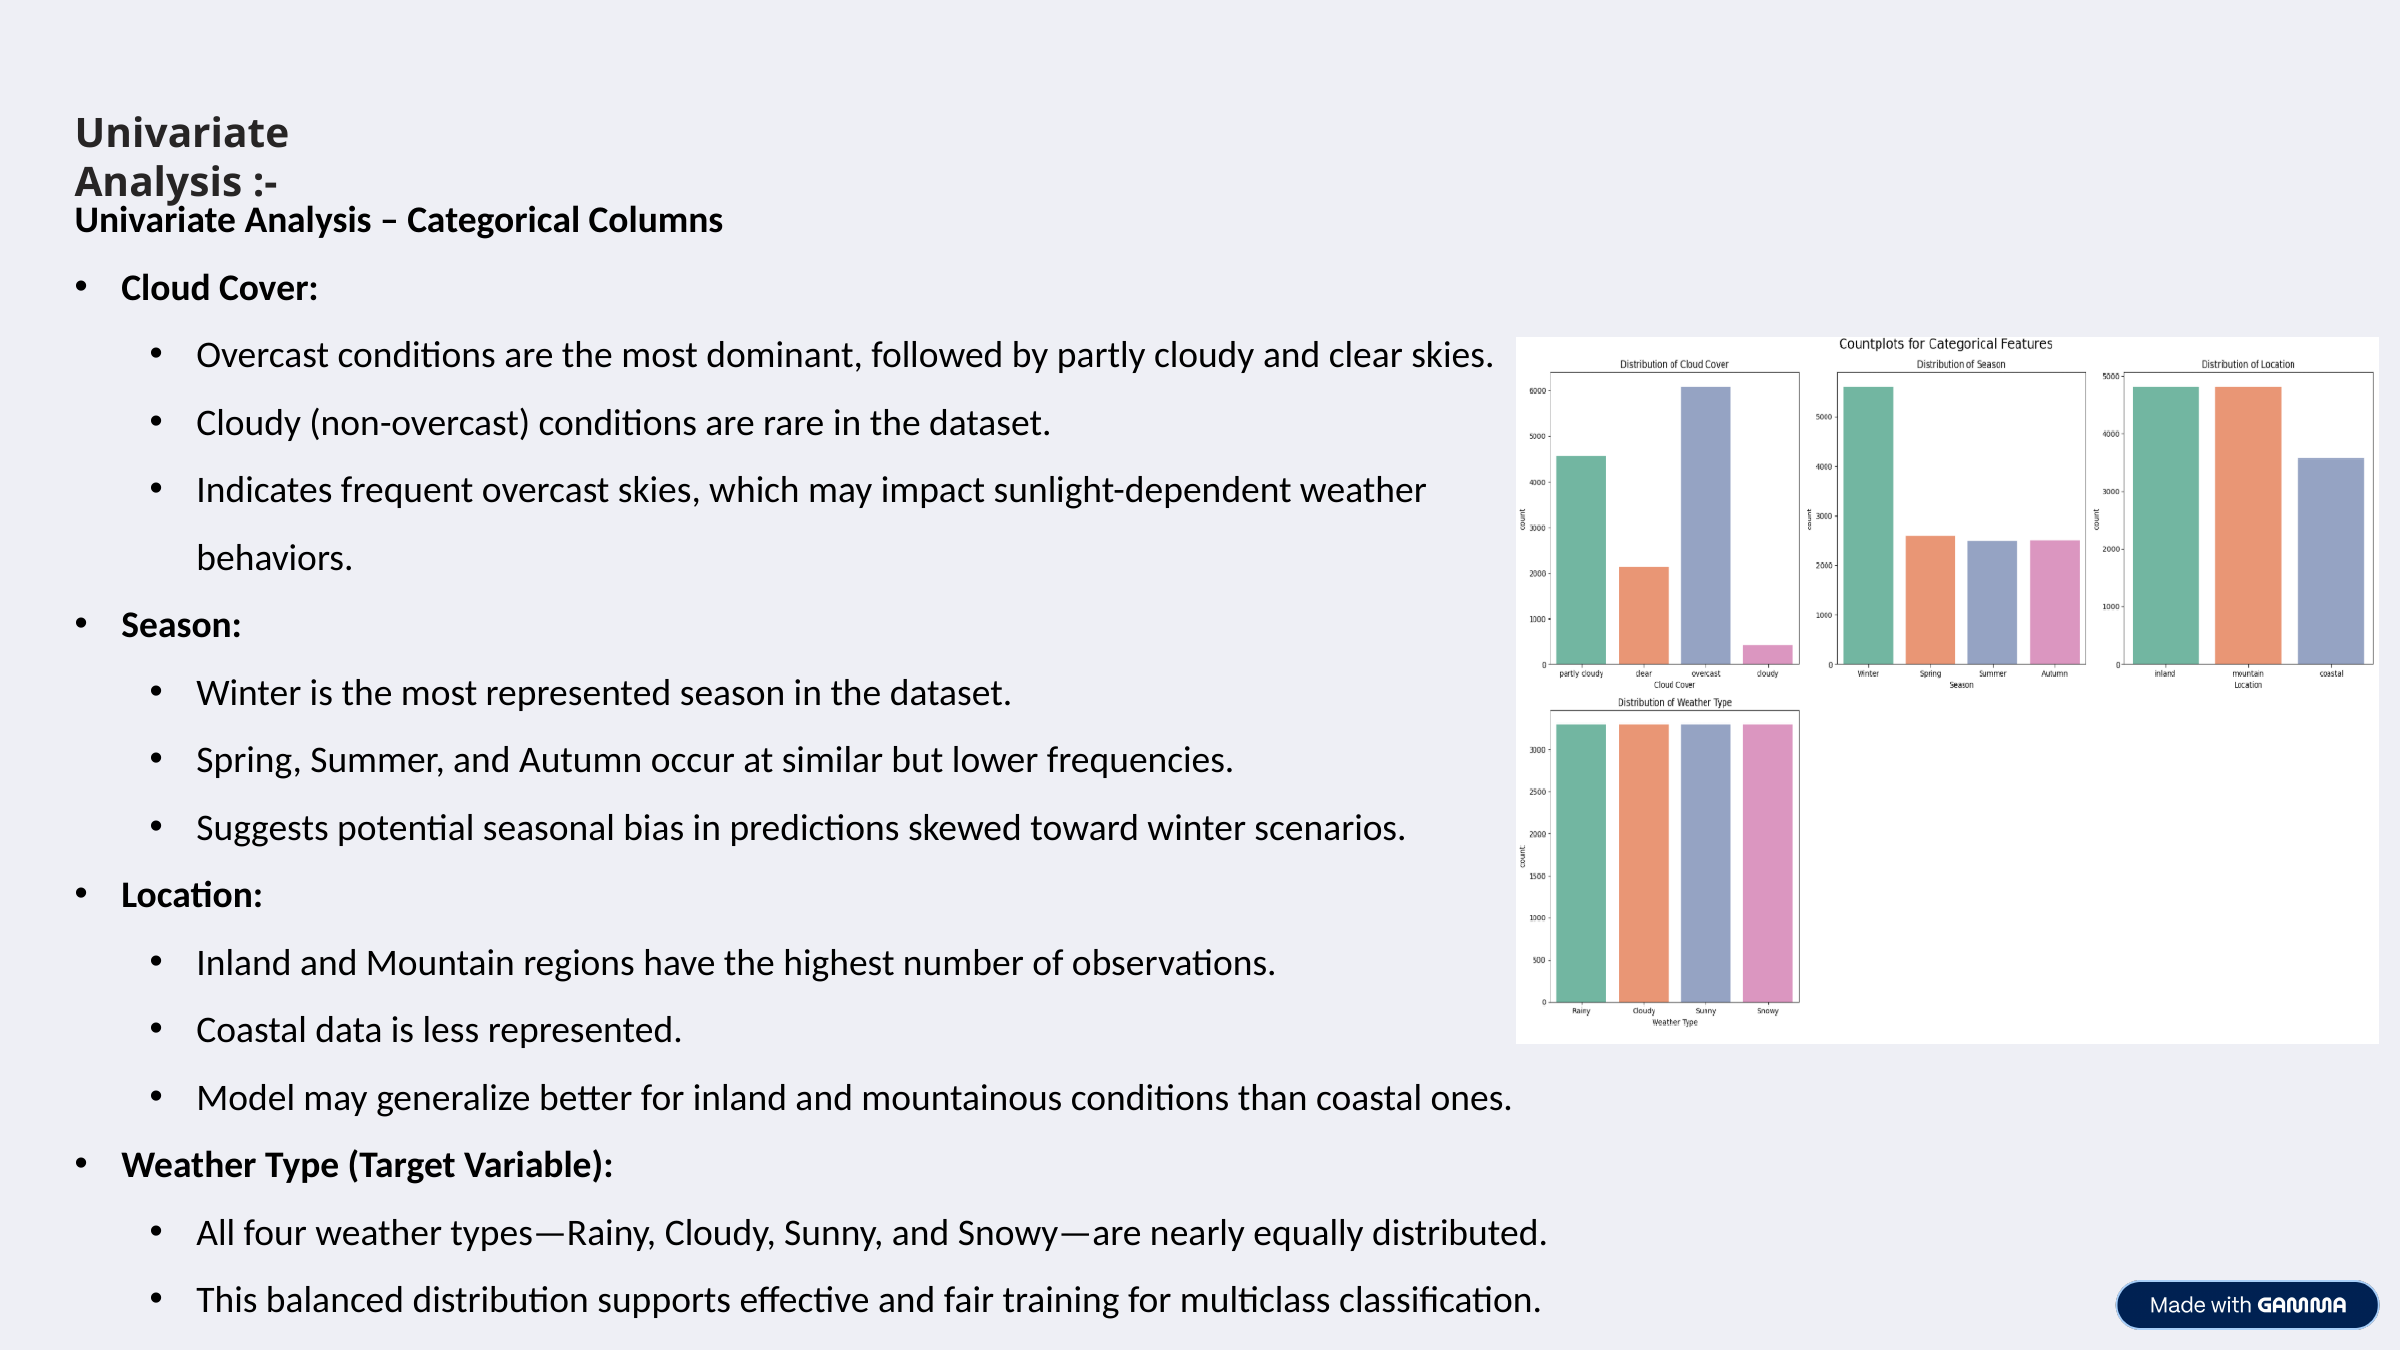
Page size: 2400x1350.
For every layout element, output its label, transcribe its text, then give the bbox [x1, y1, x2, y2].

text_box Univariate Analysis – Categorical Columns Cloud Cover: Overcast conditions are the most dominant, followed by partly cloudy and clear skies. Cloudy (non-overcast) conditions are rare in the dataset. Indicates frequent overcast skies, which may impact sunlight-dependent weather behaviors. Season: Winter is the most represented season in the dataset. Spring, Summer, and Autumn occur at similar but lower frequencies. Suggests potential seasonal bias in predictions skewed toward winter scenarios. Location: Inland and Mountain regions have the highest number of observations. Coastal data is less represented. Model may generalize better for inland and mountainous conditions than coastal ones. Weather Type (Target Variable): All four weather types—Rainy, Cloudy, Sunny, and Snowy—are nearly equally distributed. This balanced distribution supports effective and fair training for multiclass classification. [59, 165, 1589, 1350]
picture [2106, 1271, 2389, 1339]
picture [1516, 337, 2379, 1044]
text_box Univariate Analysis :- [59, 99, 481, 165]
